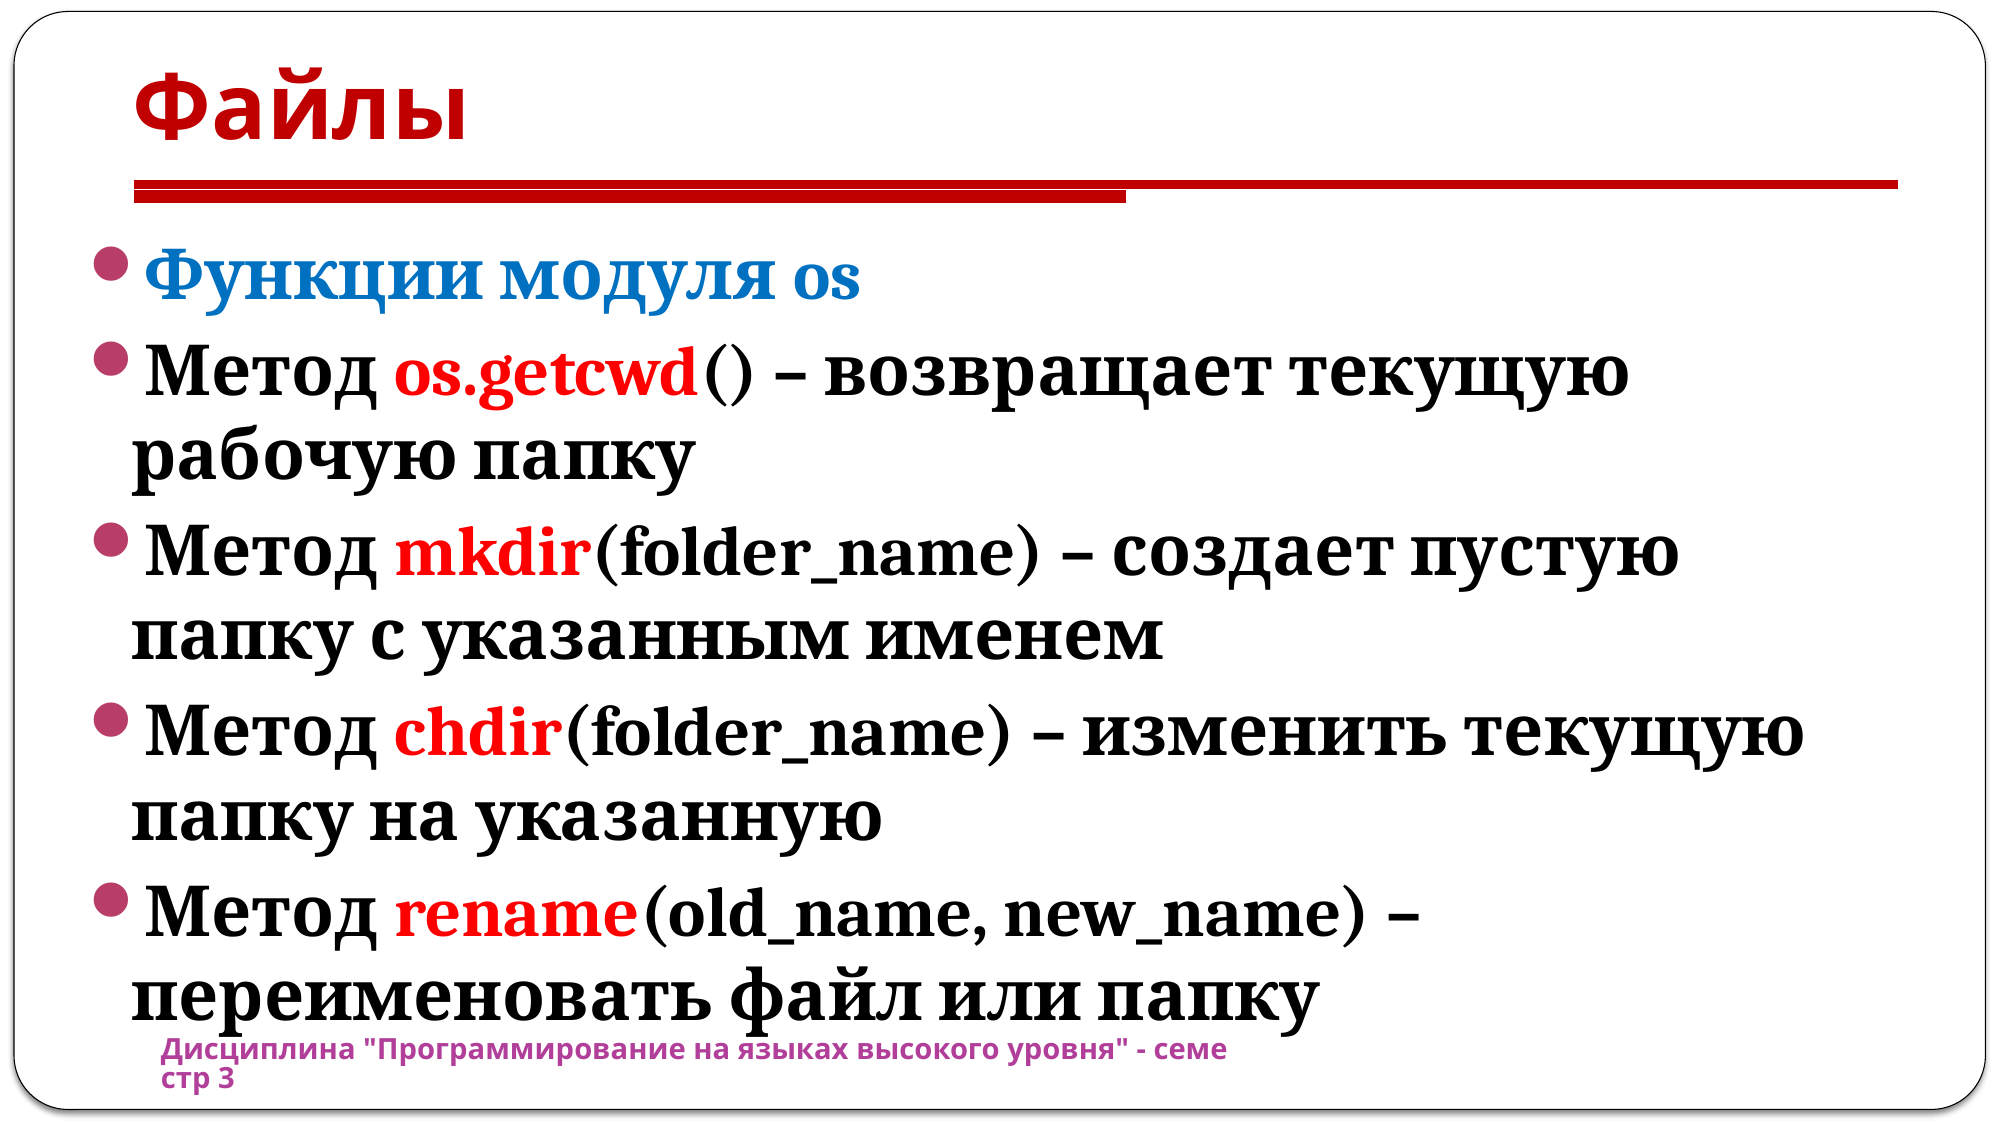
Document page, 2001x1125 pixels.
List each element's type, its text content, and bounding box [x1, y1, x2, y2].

footer Дисциплина "Программирование на языках высокого уровня" - семестр 3 [145, 1012, 1257, 1088]
title Файлы [117, 21, 1914, 173]
list Функции модуля os Метод os.getcwd() – возвращает текущую рабочую папку Метод mkdir(folder_name) – создает пустую папку с указанным именем Метод chdir(folder_name) – изменить текущую папку на указанную Метод rename(old_name, new_name) – переименовать файл или папку [74, 221, 1932, 1047]
